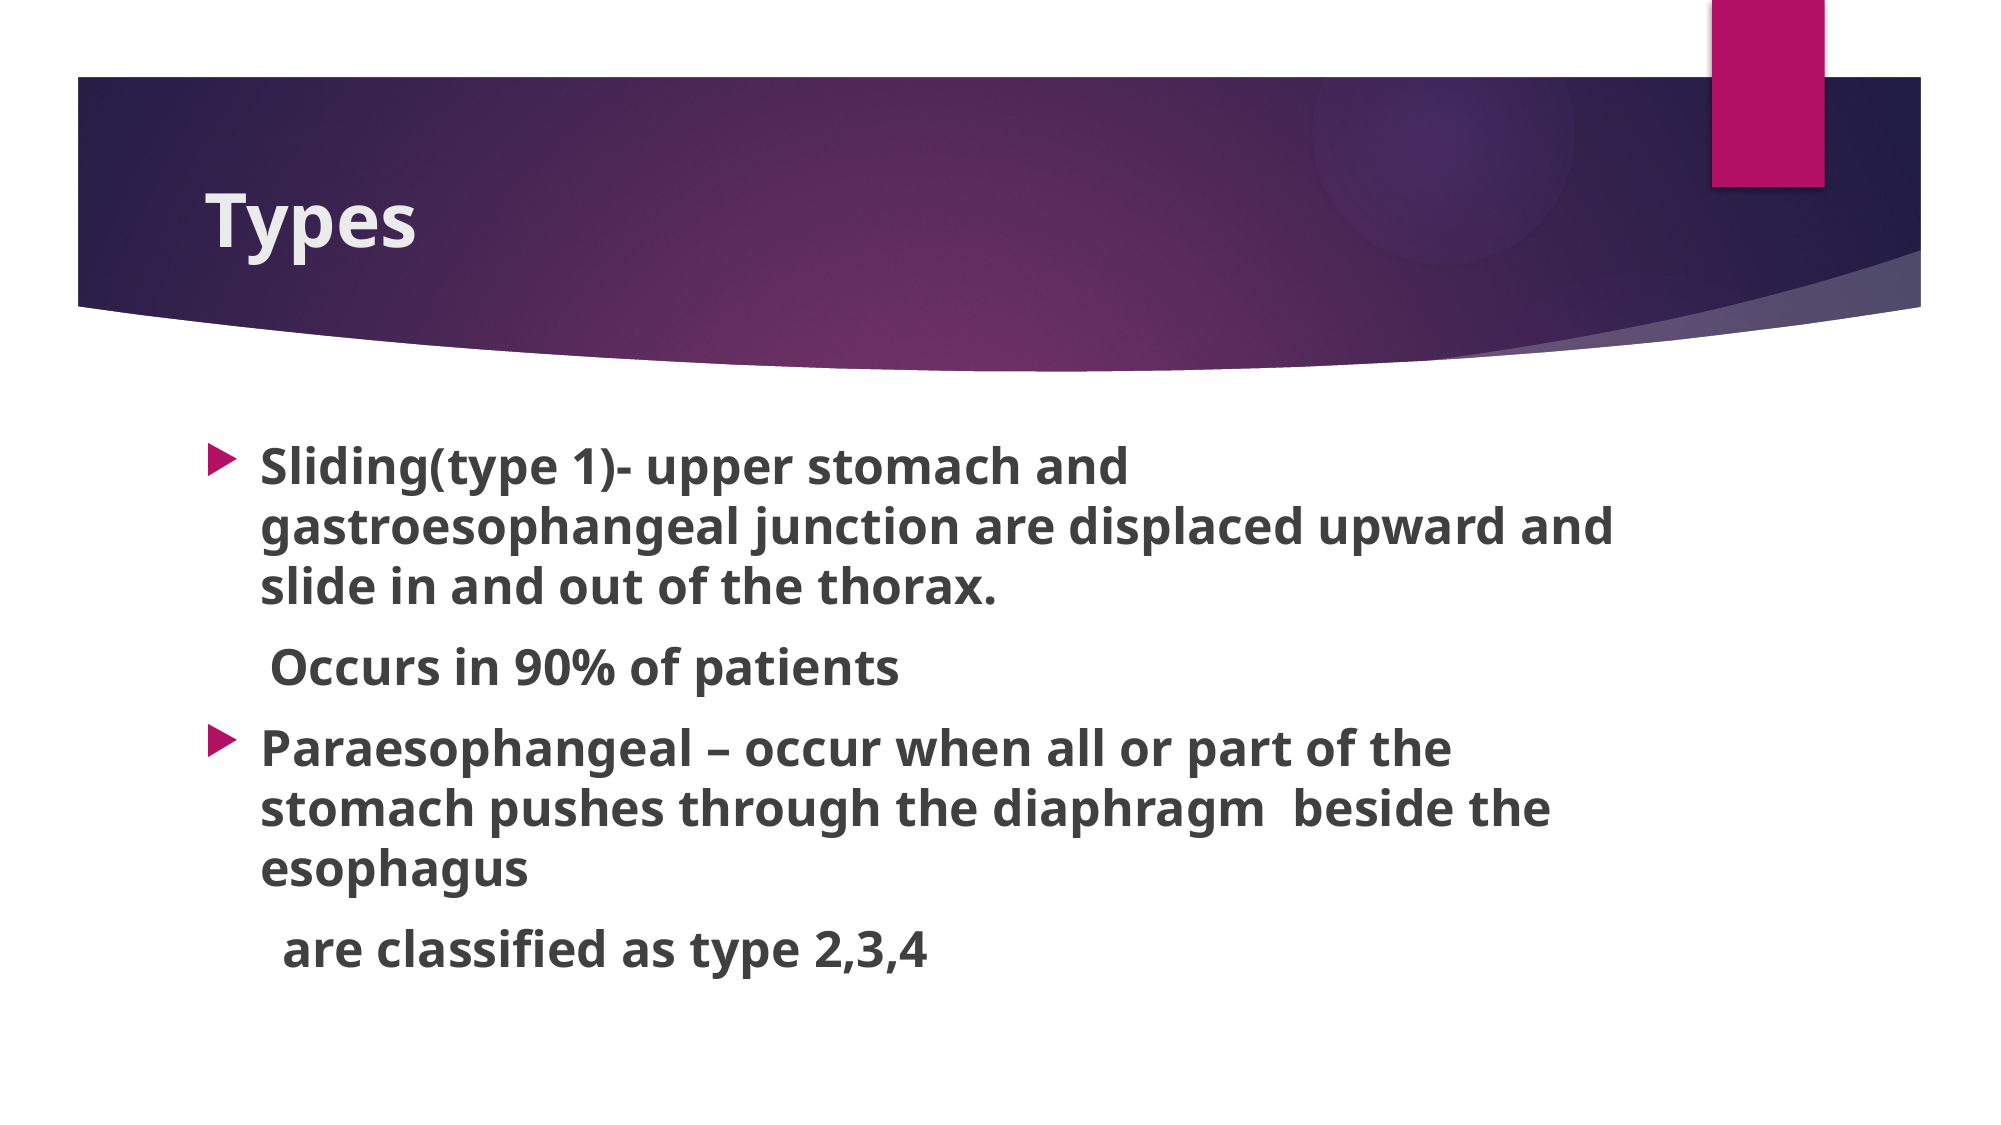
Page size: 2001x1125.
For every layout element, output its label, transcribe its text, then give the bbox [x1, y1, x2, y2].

list Sliding(type 1)- upper stomach and gastroesophangeal junction are displaced upward and slide in and out of the thorax. Occurs in 90% of patients Paraesophangeal – occur when all or part of the stomach pushes through the diaphragm beside the esophagus are classified as type 2,3,4 [189, 427, 1638, 988]
title Types [189, 159, 1627, 276]
